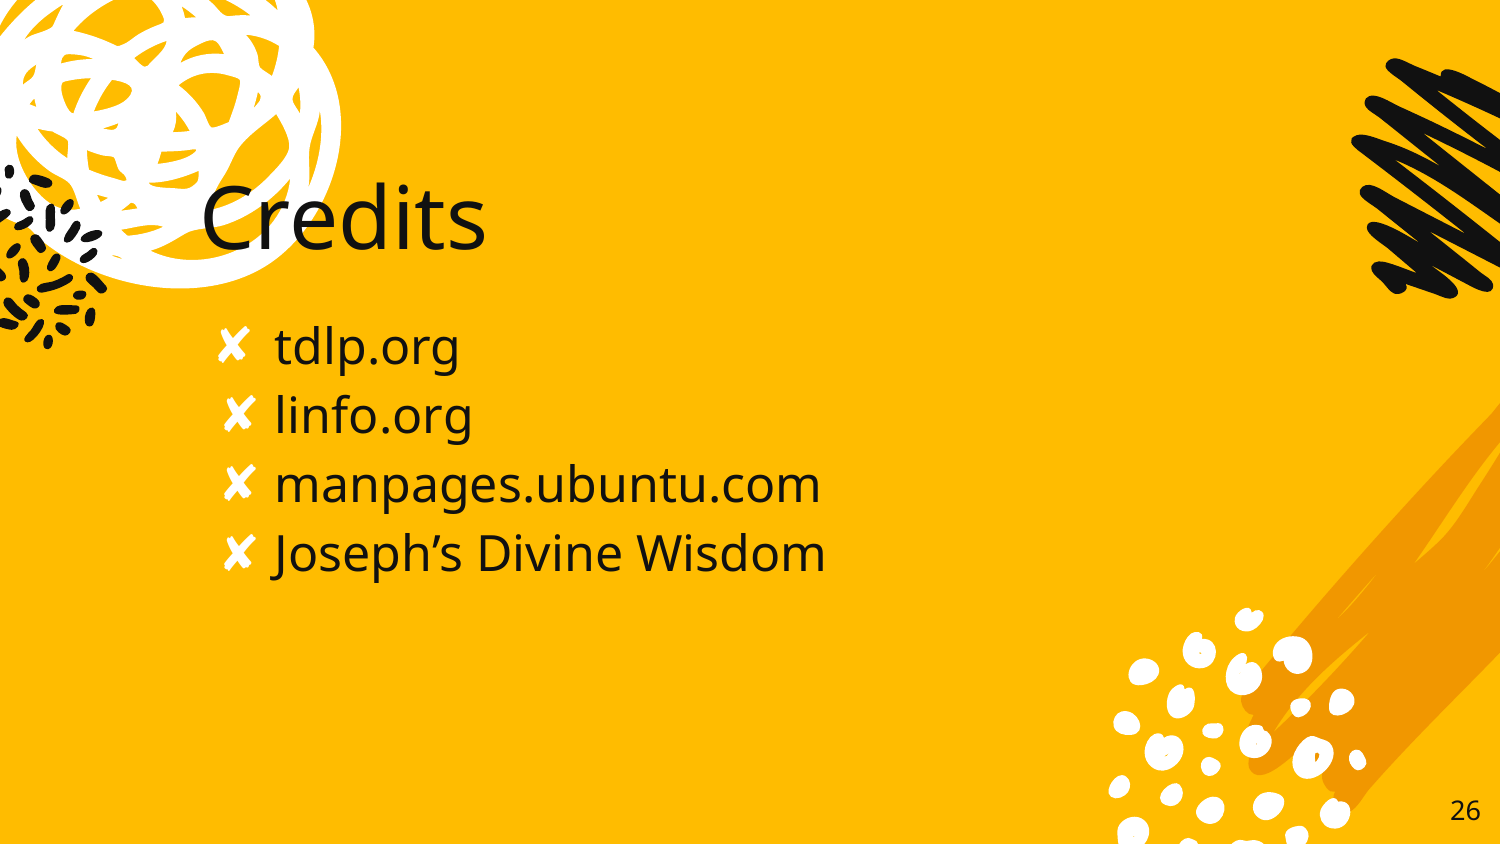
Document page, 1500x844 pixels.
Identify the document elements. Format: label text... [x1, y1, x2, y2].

slide_number ‹#› [1391, 779, 1482, 844]
title Credits [199, 164, 1301, 267]
list tdlp.org linfo.org manpages.ubuntu.com Joseph’s Divine Wisdom [199, 305, 1301, 715]
